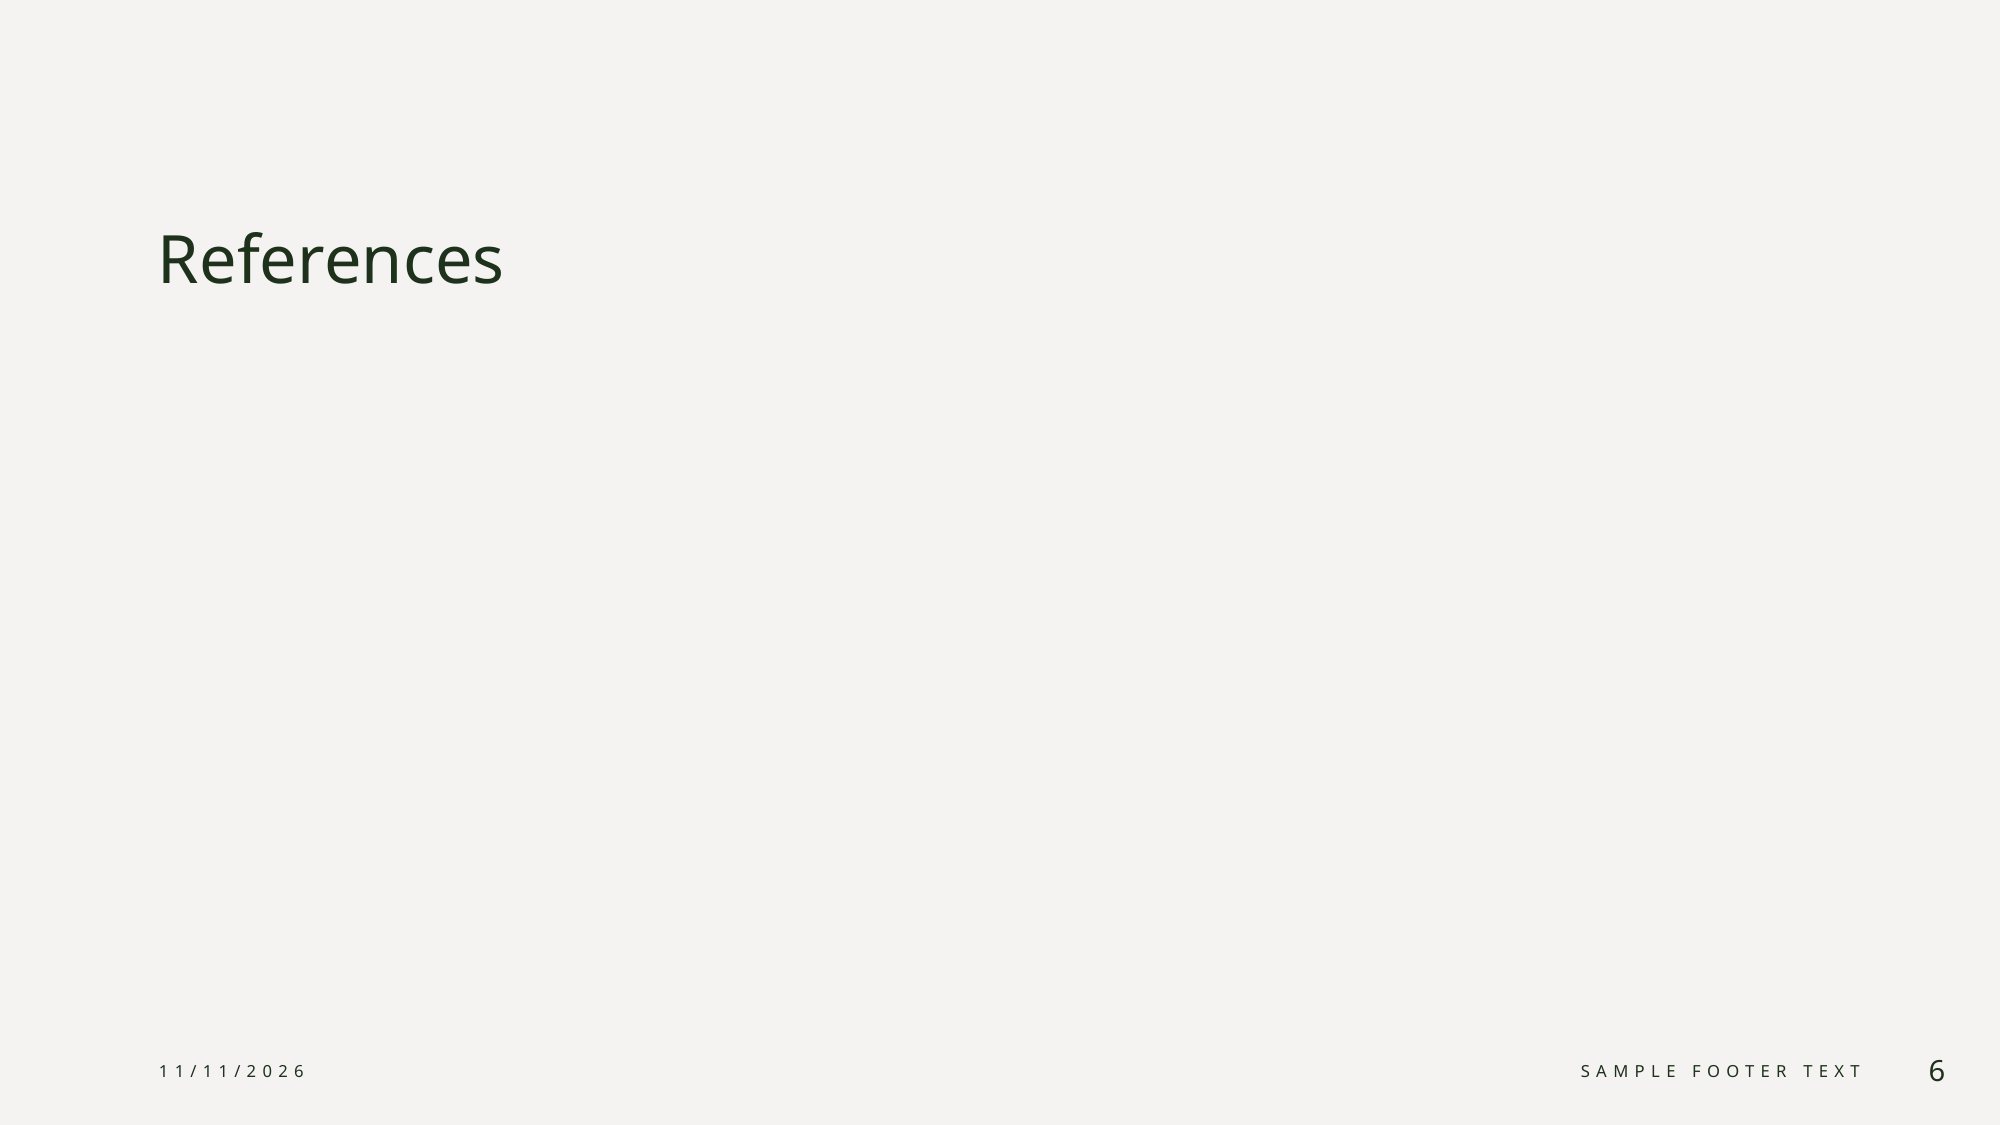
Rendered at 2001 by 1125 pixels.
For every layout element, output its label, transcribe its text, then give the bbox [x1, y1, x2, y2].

slide_number 6 [1875, 1042, 1961, 1103]
footer Sample Footer Text [1170, 1042, 1875, 1103]
title References [142, 96, 1858, 305]
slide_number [143, 1042, 594, 1103]
